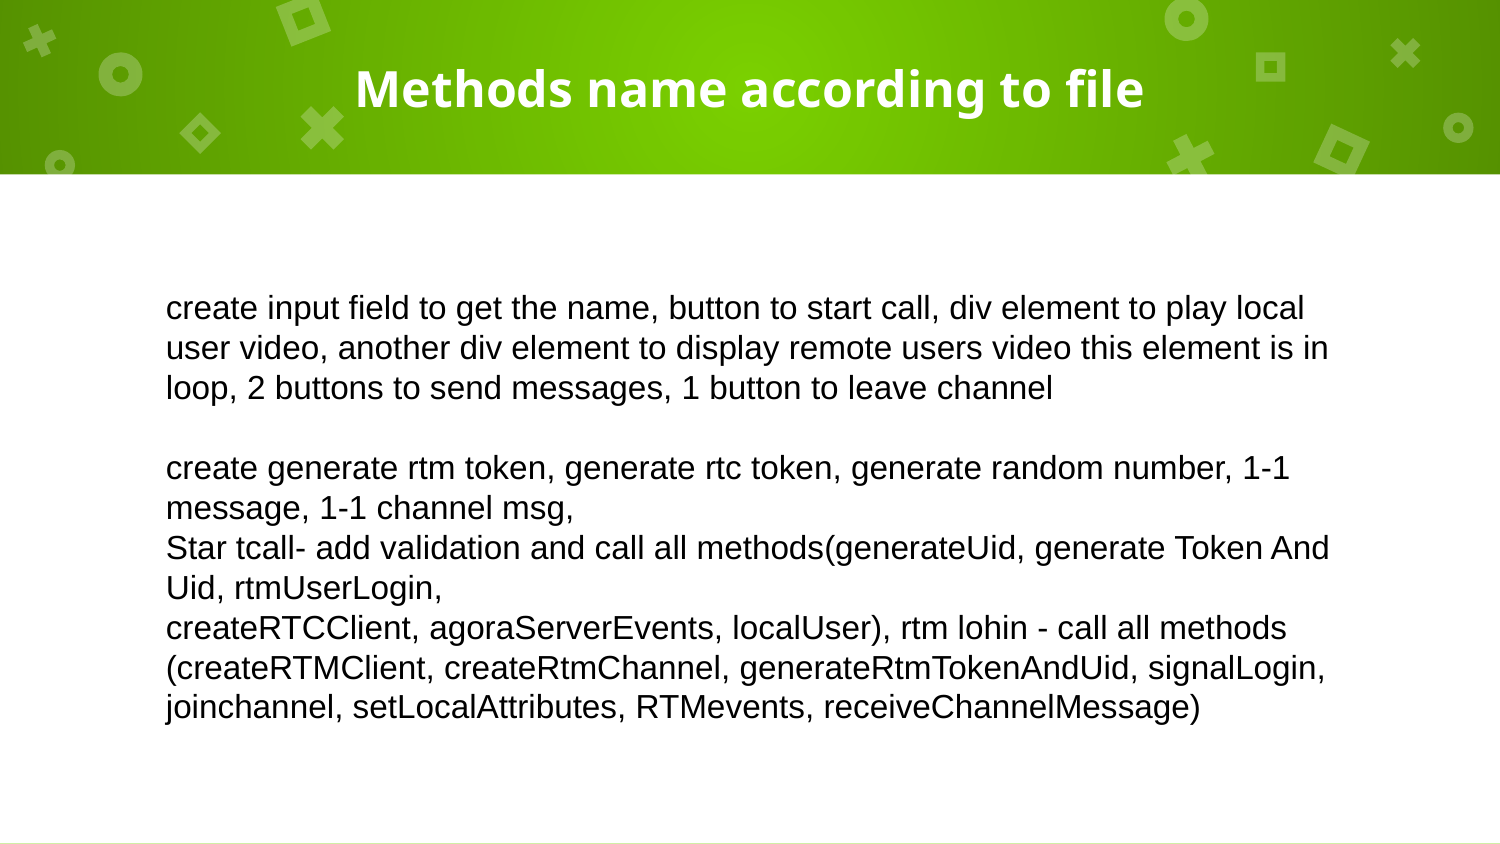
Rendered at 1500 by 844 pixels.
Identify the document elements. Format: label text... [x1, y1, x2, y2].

title Methods name according to file [142, 0, 1358, 175]
list create input field to get the name, button to start call, div element to play local user video, another div element to display remote users video this element is in loop, 2 buttons to send messages, 1 button to leave channel create generate rtm token, generate rtc token, generate random number, 1-1 message, 1-1 channel msg, Star tcall- add validation and call all methods(generateUid, generate Token And Uid, rtmUserLogin, createRTCClient, agoraServerEvents, localUser), rtm lohin - call all methods (createRTMClient, createRtmChannel, generateRtmTokenAndUid, signalLogin, joinchannel, setLocalAttributes, RTMevents, receiveChannelMessage) [142, 231, 1358, 809]
